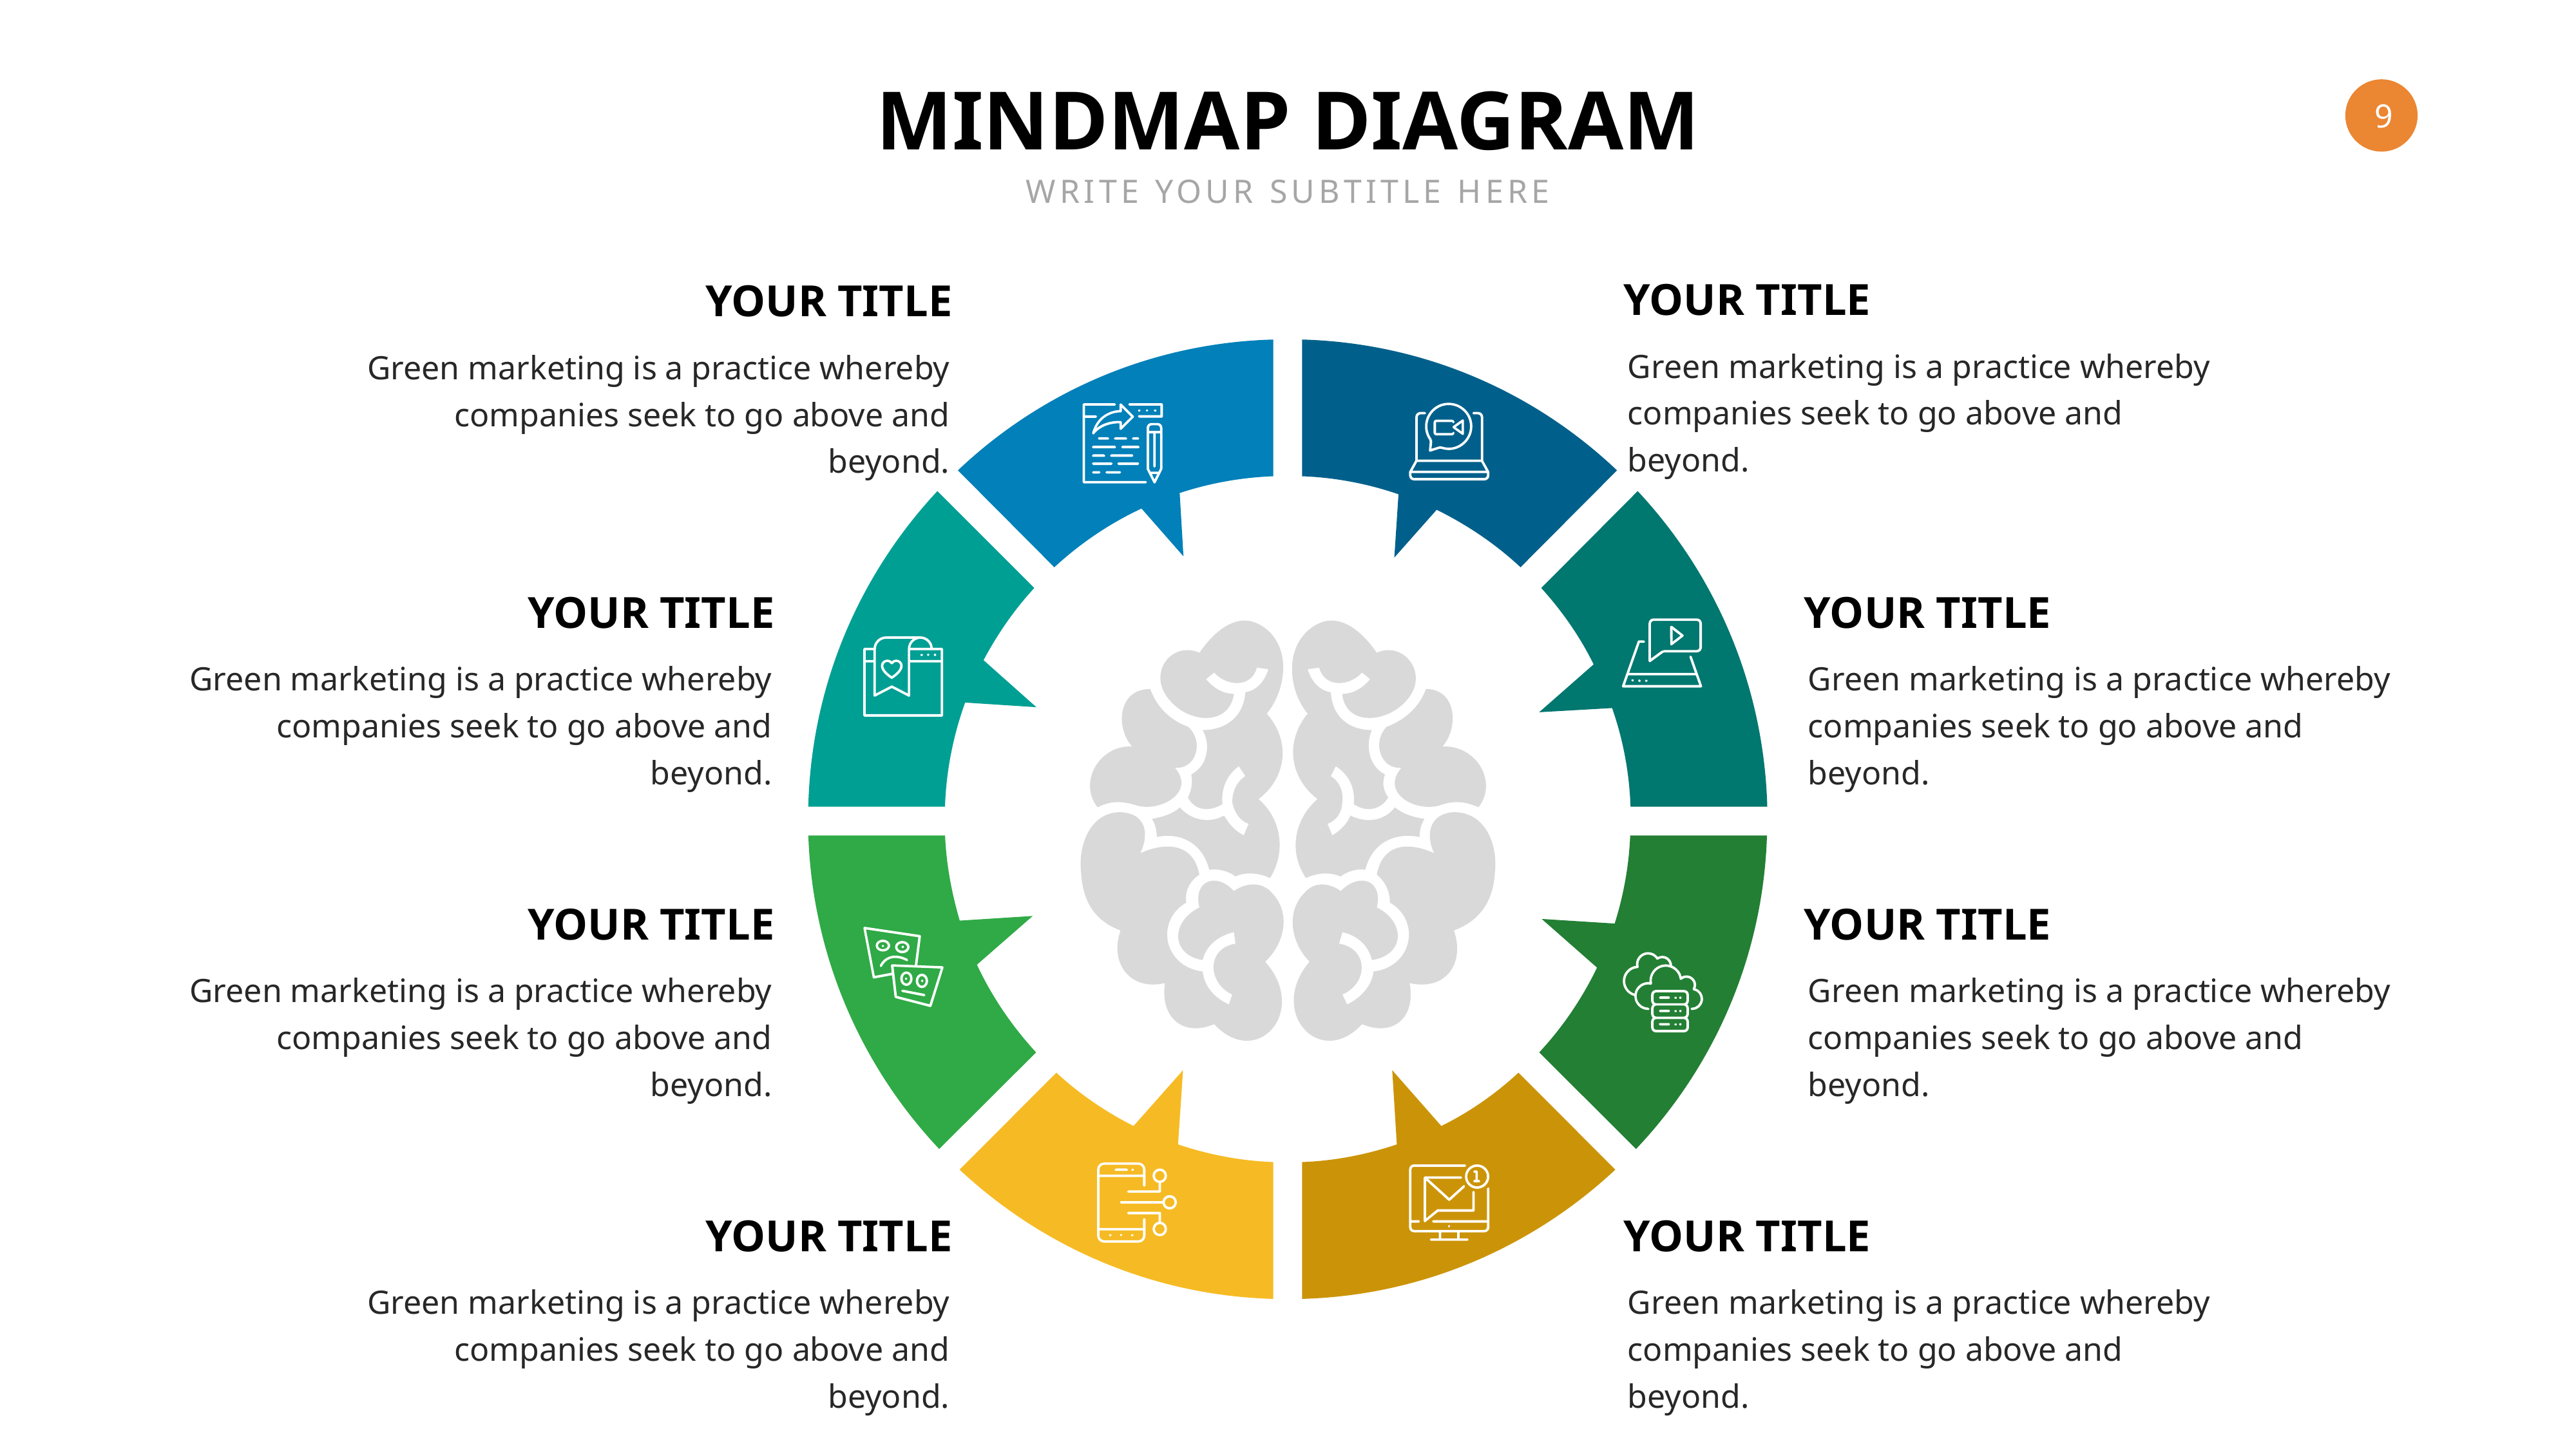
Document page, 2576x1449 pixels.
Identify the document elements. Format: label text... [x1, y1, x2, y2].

text_box [1302, 339, 1617, 567]
text_box YOUR TITLE [696, 269, 962, 330]
text_box [1623, 952, 1703, 1010]
text_box Green marketing is a practice whereby companies seek to go above and beyond. [354, 1269, 960, 1419]
text_box [1152, 620, 1284, 878]
text_box YOUR TITLE [518, 892, 785, 953]
text_box YOUR TITLE [518, 580, 785, 641]
text_box [863, 636, 944, 717]
text_box [1648, 618, 1703, 663]
text_box [1651, 990, 1689, 1033]
text_box [1128, 403, 1163, 418]
text_box [1120, 1195, 1178, 1210]
text_box [1292, 620, 1425, 878]
text_box [1425, 402, 1473, 452]
text_box Green marketing is a practice whereby companies seek to go above and beyond. [1798, 645, 2404, 797]
text_box [808, 491, 1036, 807]
text_box YOUR TITLE [1614, 1204, 1881, 1265]
text_box [1621, 640, 1703, 688]
text_box Green marketing is a practice whereby companies seek to go above and beyond. [176, 957, 782, 1108]
text_box [1097, 1162, 1146, 1243]
text_box [1127, 1168, 1167, 1193]
text_box [1090, 688, 1197, 808]
text_box [960, 339, 1274, 567]
text_box [1302, 1070, 1616, 1299]
text_box [1379, 688, 1486, 808]
text_box [1082, 403, 1147, 484]
text_box [863, 927, 944, 1007]
text_box Green marketing is a practice whereby companies seek to go above and beyond. [1617, 332, 2224, 484]
text_box [1409, 412, 1490, 481]
text_box [1127, 1211, 1167, 1236]
text_box YOUR TITLE [1794, 892, 2061, 953]
text_box [1409, 1164, 1490, 1241]
text_box WRITE YOUR SUBTITLE HERE [1016, 166, 1560, 215]
text_box Green marketing is a practice whereby companies seek to go above and beyond. [354, 334, 960, 485]
text_box [1539, 835, 1768, 1150]
text_box MINDMAP DIAGRAM [866, 64, 1710, 171]
text_box Green marketing is a practice whereby companies seek to go above and beyond. [176, 645, 782, 797]
text_box YOUR TITLE [696, 1204, 962, 1265]
text_box YOUR TITLE [1794, 580, 2061, 641]
text_box Green marketing is a practice whereby companies seek to go above and beyond. [1617, 1269, 2224, 1419]
text_box [1147, 422, 1163, 484]
text_box YOUR TITLE [1614, 267, 1881, 329]
text_box [1292, 812, 1496, 1041]
text_box [808, 835, 1036, 1150]
text_box [1080, 812, 1284, 1041]
text_box Green marketing is a practice whereby companies seek to go above and beyond. [1798, 957, 2404, 1108]
text_box [959, 1070, 1274, 1299]
text_box [1539, 491, 1768, 807]
